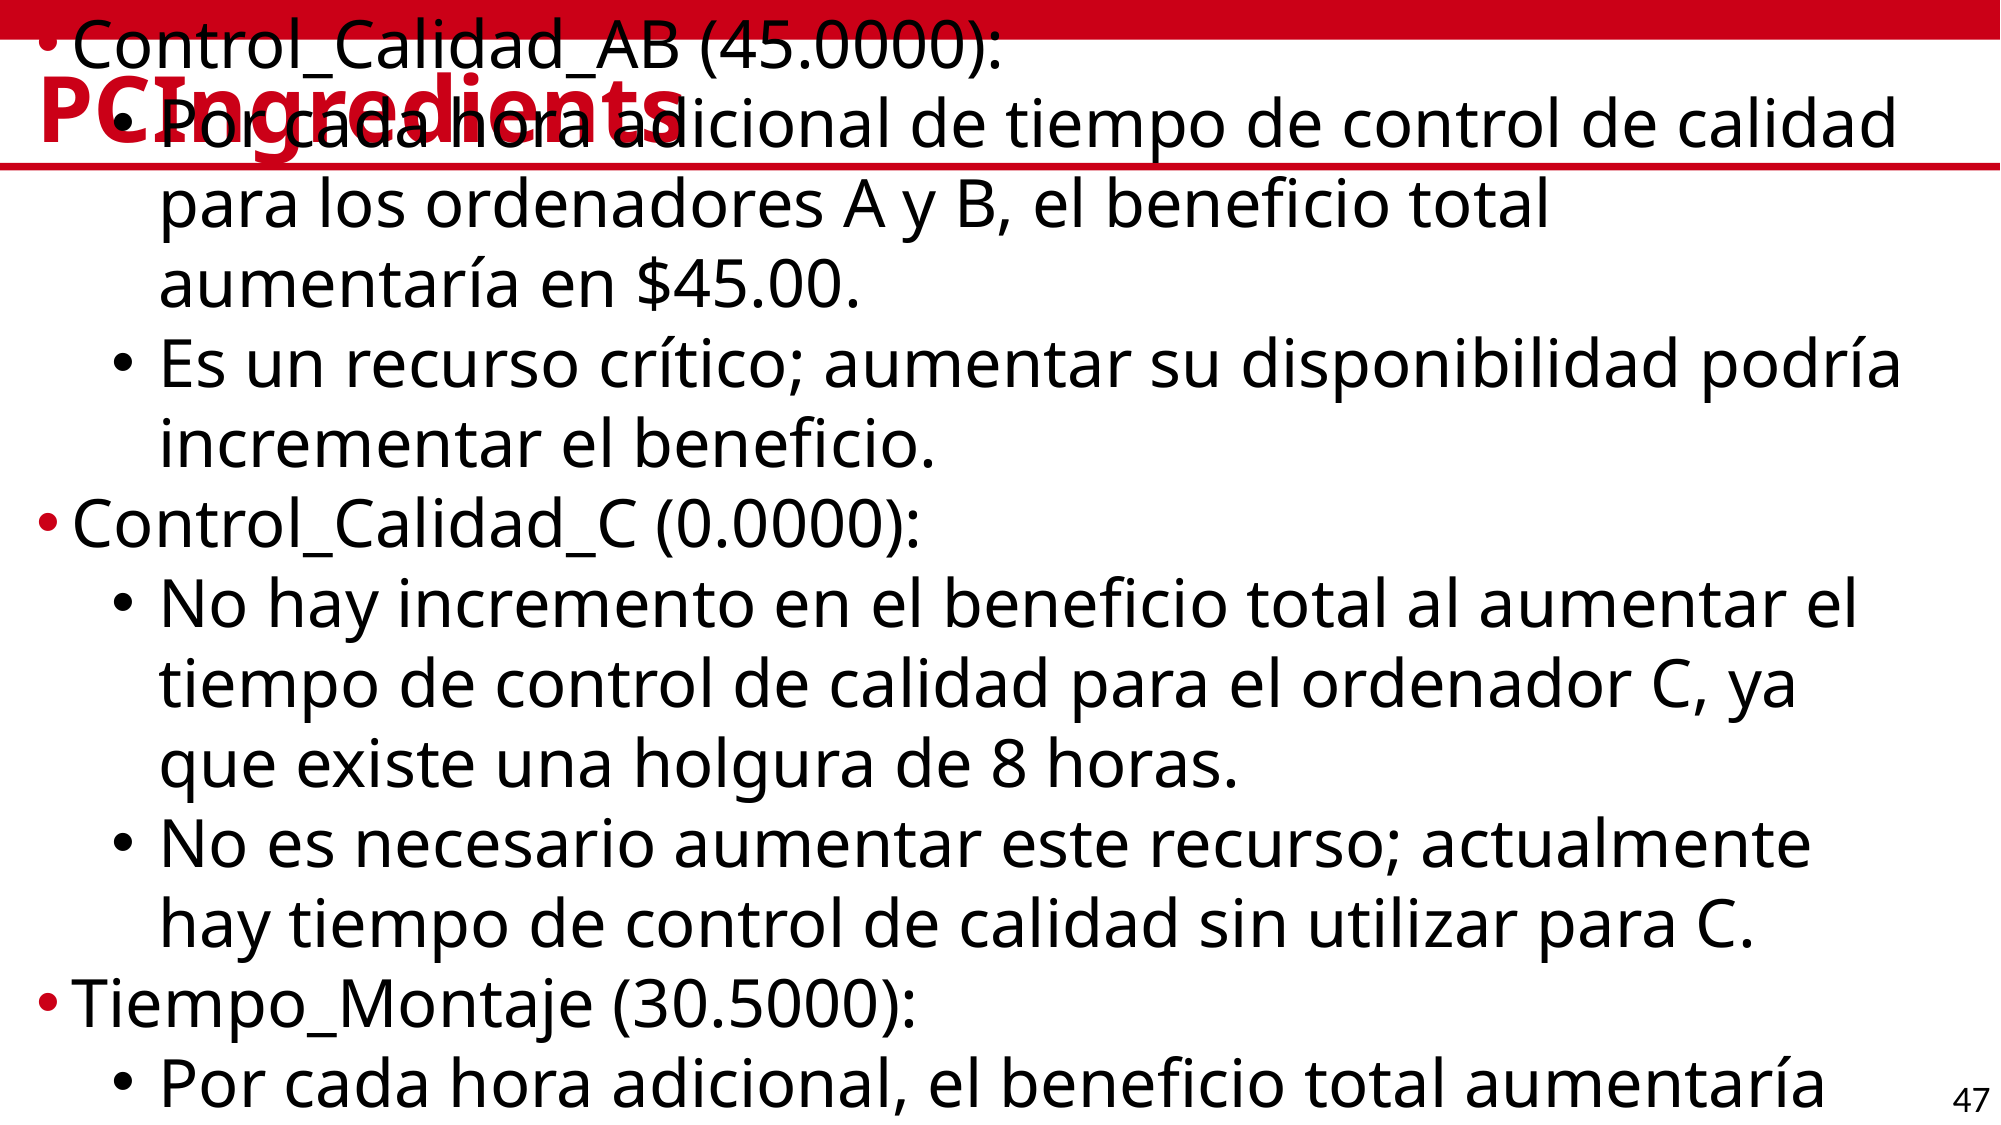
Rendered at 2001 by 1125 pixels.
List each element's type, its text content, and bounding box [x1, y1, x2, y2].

slide_number 47 [1937, 1067, 2000, 1125]
title PCIngredients [36, 57, 1964, 168]
subtitle Valores sombra Control_Calidad_AB (45.0000): Por cada hora adicional de tiempo de control de calidad para los ordenadores A y B, el beneficio total aumentaría en $45.00. Es un recurso crítico; aumentar su disponibilidad podría incrementar el beneficio. Control_Calidad_C (0.0000): No hay incremento en el beneficio total al aumentar el tiempo de control de calidad para el ordenador C, ya que existe una holgura de 8 horas. No es necesario aumentar este recurso; actualmente hay tiempo de control de calidad sin utilizar para C. Tiempo_Montaje (30.5000): Por cada hora adicional, el beneficio total aumentaría en $30.50. Es un recurso crítico; aumentar su disponibilidad podría incrementar el beneficio. [36, 259, 1922, 1013]
